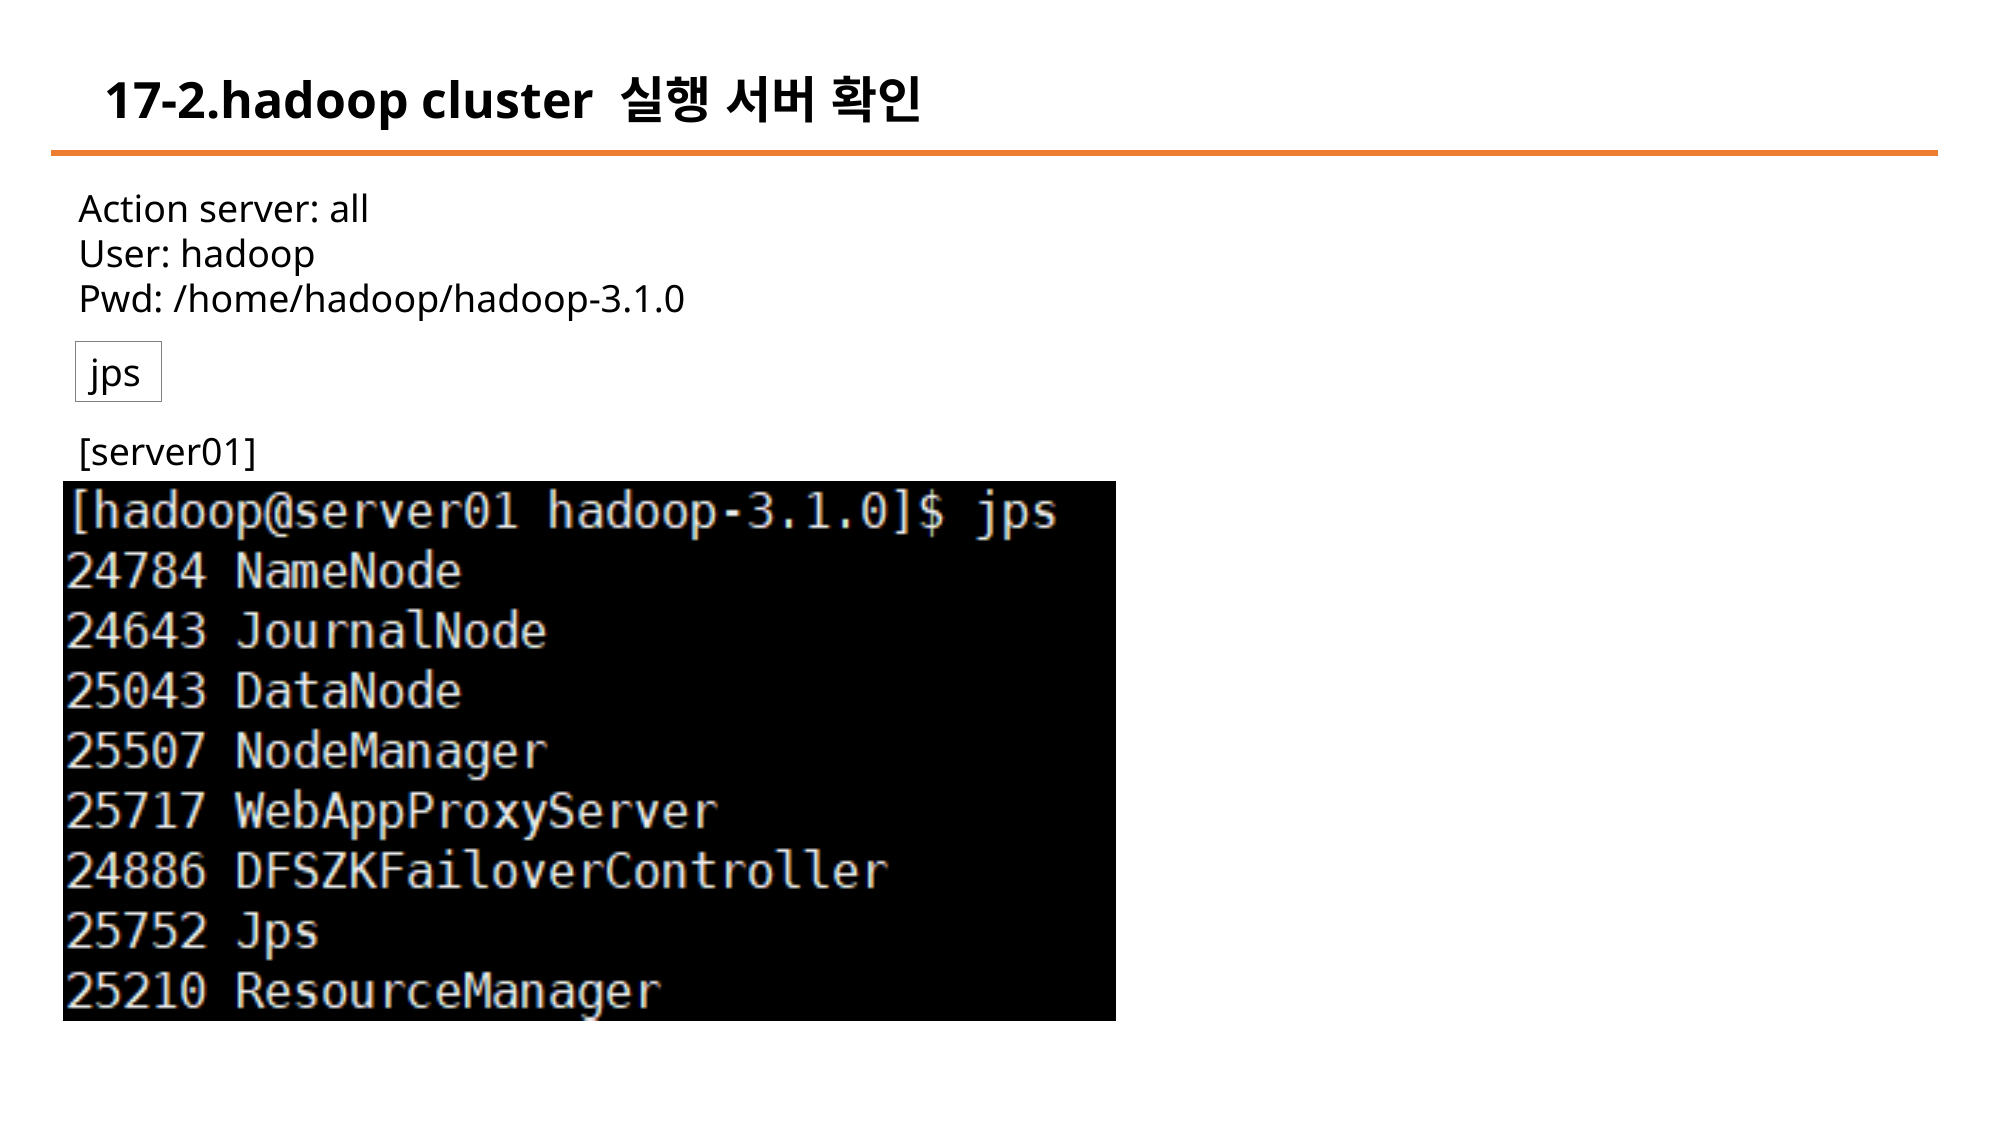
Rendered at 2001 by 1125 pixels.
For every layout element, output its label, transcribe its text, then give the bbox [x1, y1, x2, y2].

picture [63, 481, 1116, 1021]
text_box Action server: all User: hadoop Pwd: /home/hadoop/hadoop-3.1.0 [63, 177, 1939, 328]
text_box 17-2.hadoop cluster 실행 서버 확인 [89, 52, 1815, 150]
text_box [server01] [63, 420, 318, 481]
text_box jps [75, 341, 162, 402]
